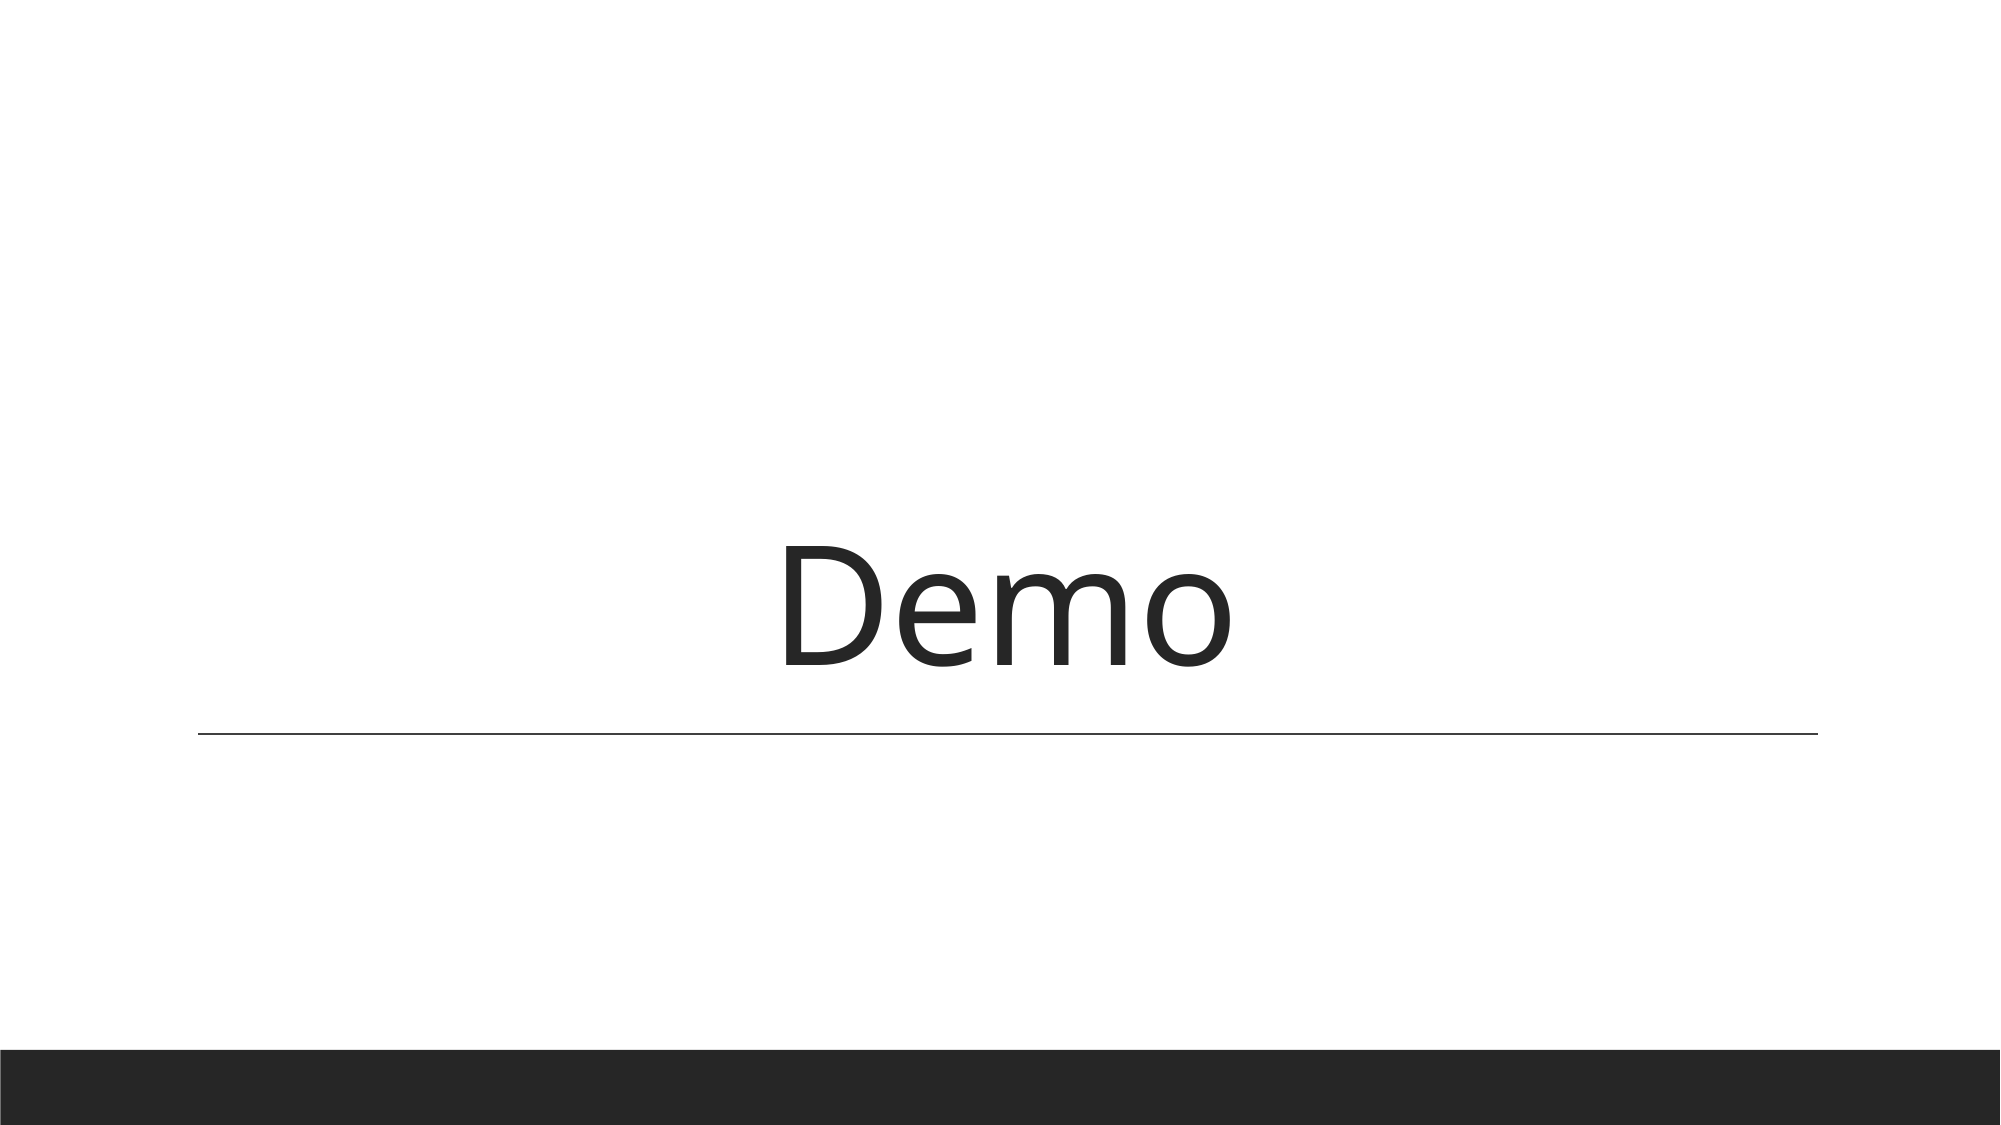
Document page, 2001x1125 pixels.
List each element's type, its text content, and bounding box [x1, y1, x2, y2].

title Demo [180, 124, 1830, 710]
